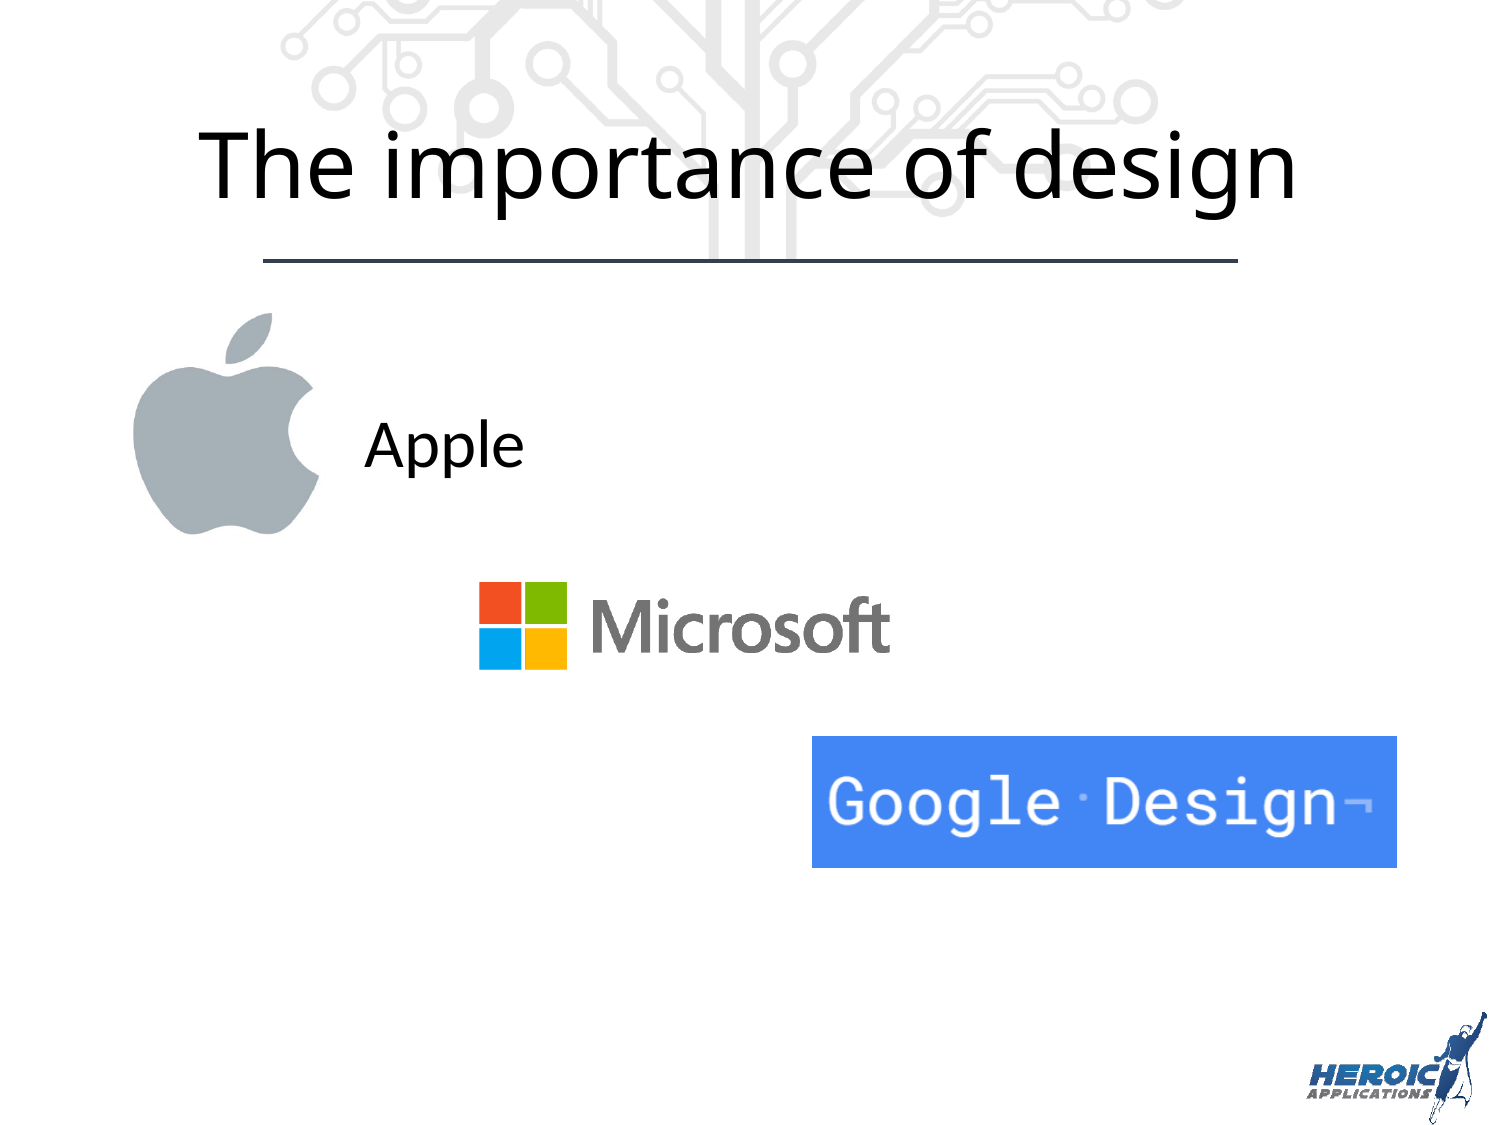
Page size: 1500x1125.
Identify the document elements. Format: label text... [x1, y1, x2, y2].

picture [422, 529, 946, 722]
picture [812, 736, 1397, 868]
title The importance of design [103, 59, 1397, 278]
picture [1306, 1012, 1487, 1125]
picture [118, 305, 349, 547]
text_box Apple [349, 391, 542, 489]
